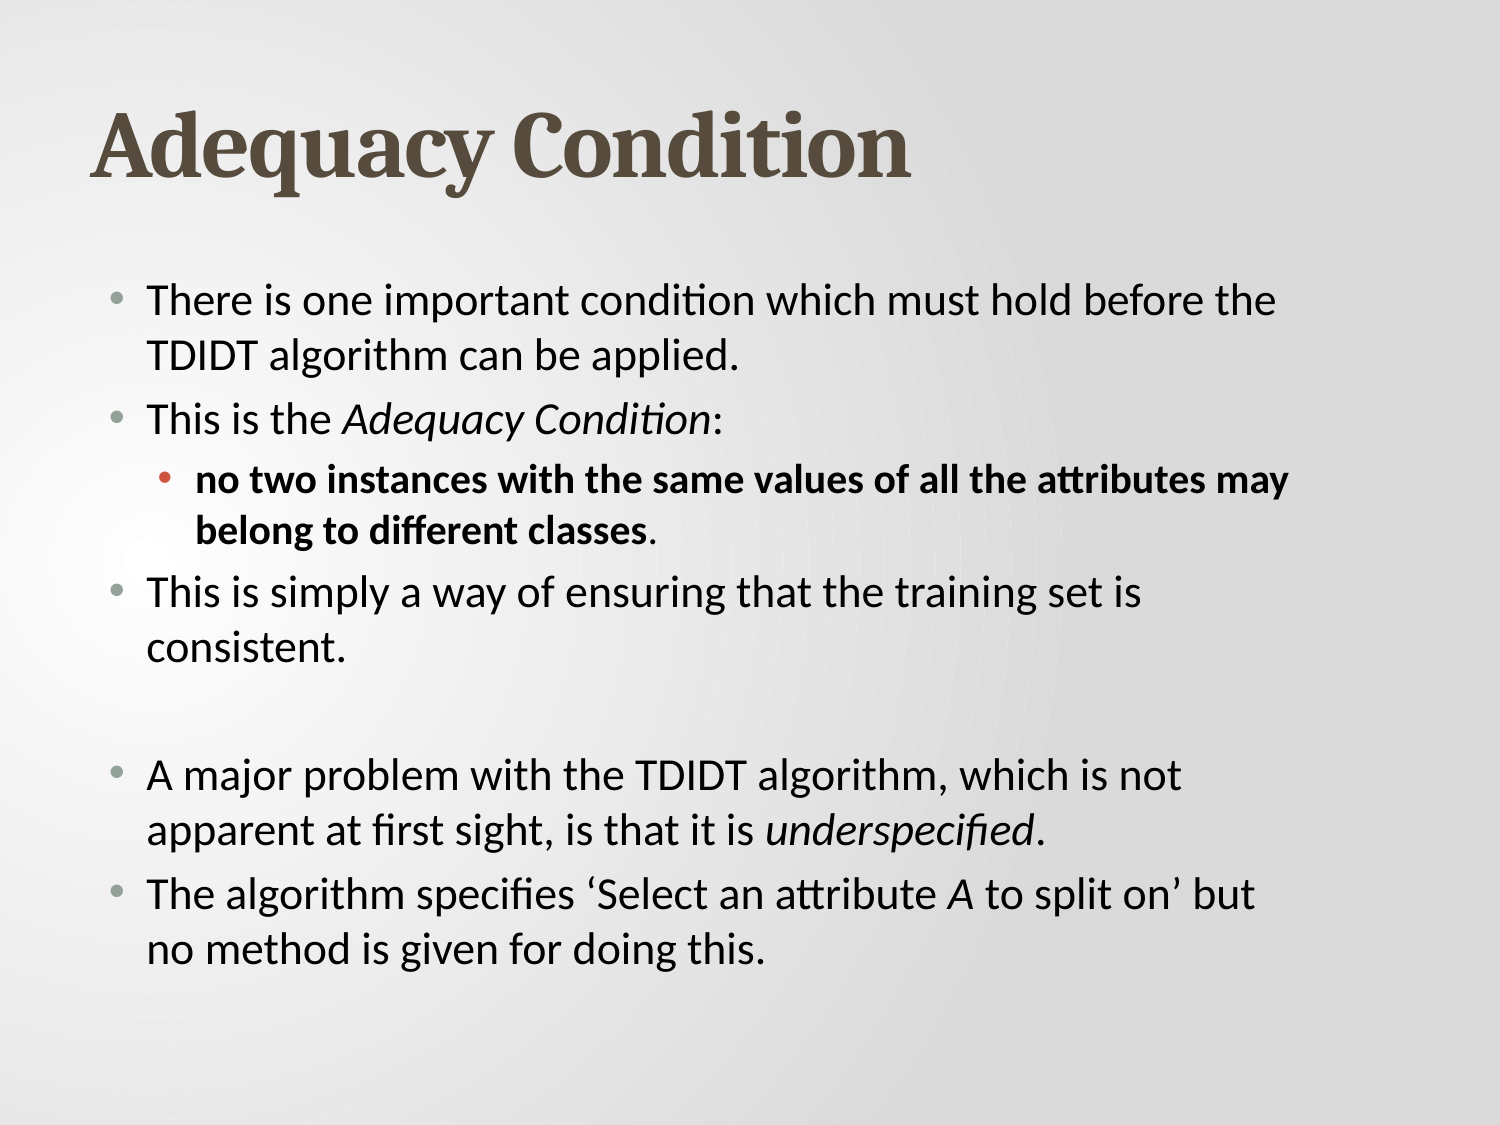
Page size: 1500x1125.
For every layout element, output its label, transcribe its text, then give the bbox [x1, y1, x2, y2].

title Adequacy Condition [75, 45, 1325, 233]
list There is one important condition which must hold before the TDIDT algorithm can be applied. This is the Adequacy Condition: no two instances with the same values of all the attributes may belong to different classes. This is simply a way of ensuring that the training set is consistent. A major problem with the TDIDT algorithm, which is not apparent at first sight, is that it is underspecified. The algorithm specifies ‘Select an attribute A to split on’ but no method is given for doing this. [75, 262, 1325, 1050]
